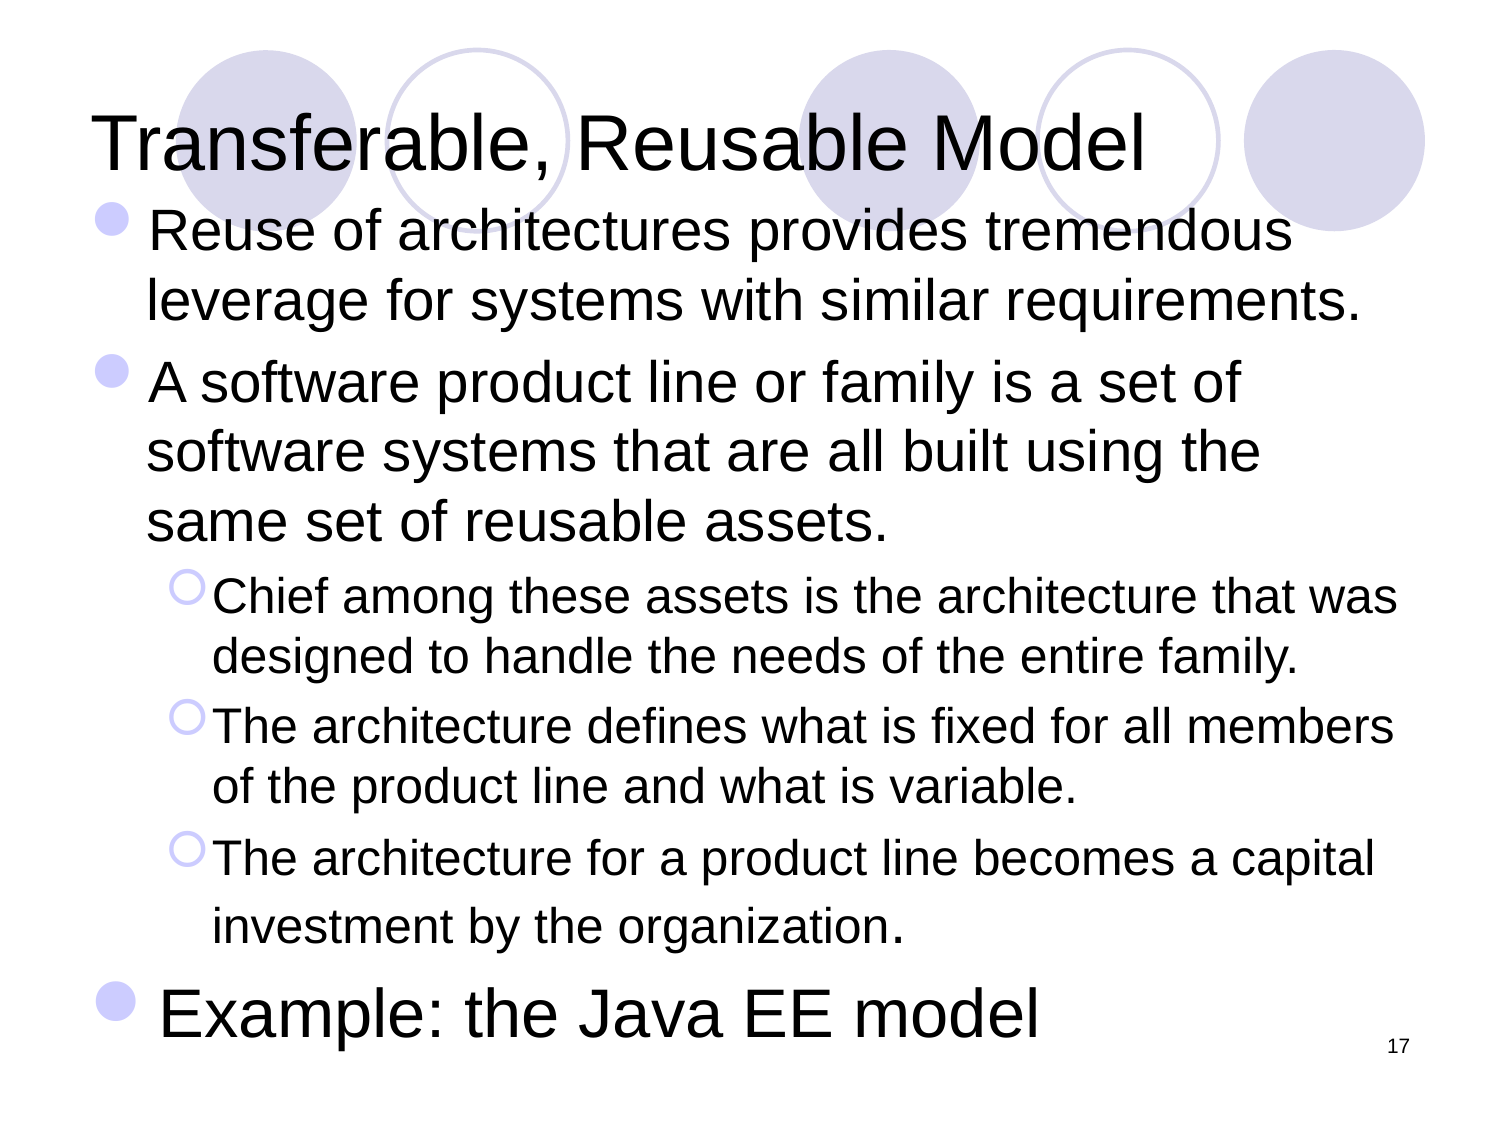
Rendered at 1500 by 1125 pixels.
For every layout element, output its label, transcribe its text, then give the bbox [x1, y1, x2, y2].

list Reuse of architectures provides tremendous leverage for systems with similar requirements. A software product line or family is a set of software systems that are all built using the same set of reusable assets. Chief among these assets is the architecture that was designed to handle the needs of the entire family. The architecture defines what is fixed for all members of the product line and what is variable. The architecture for a product line becomes a capital investment by the organization. Example: the Java EE model [75, 184, 1425, 1083]
title Transferable, Reusable Model [75, 45, 1425, 184]
slide_number 17 [1074, 1025, 1425, 1100]
